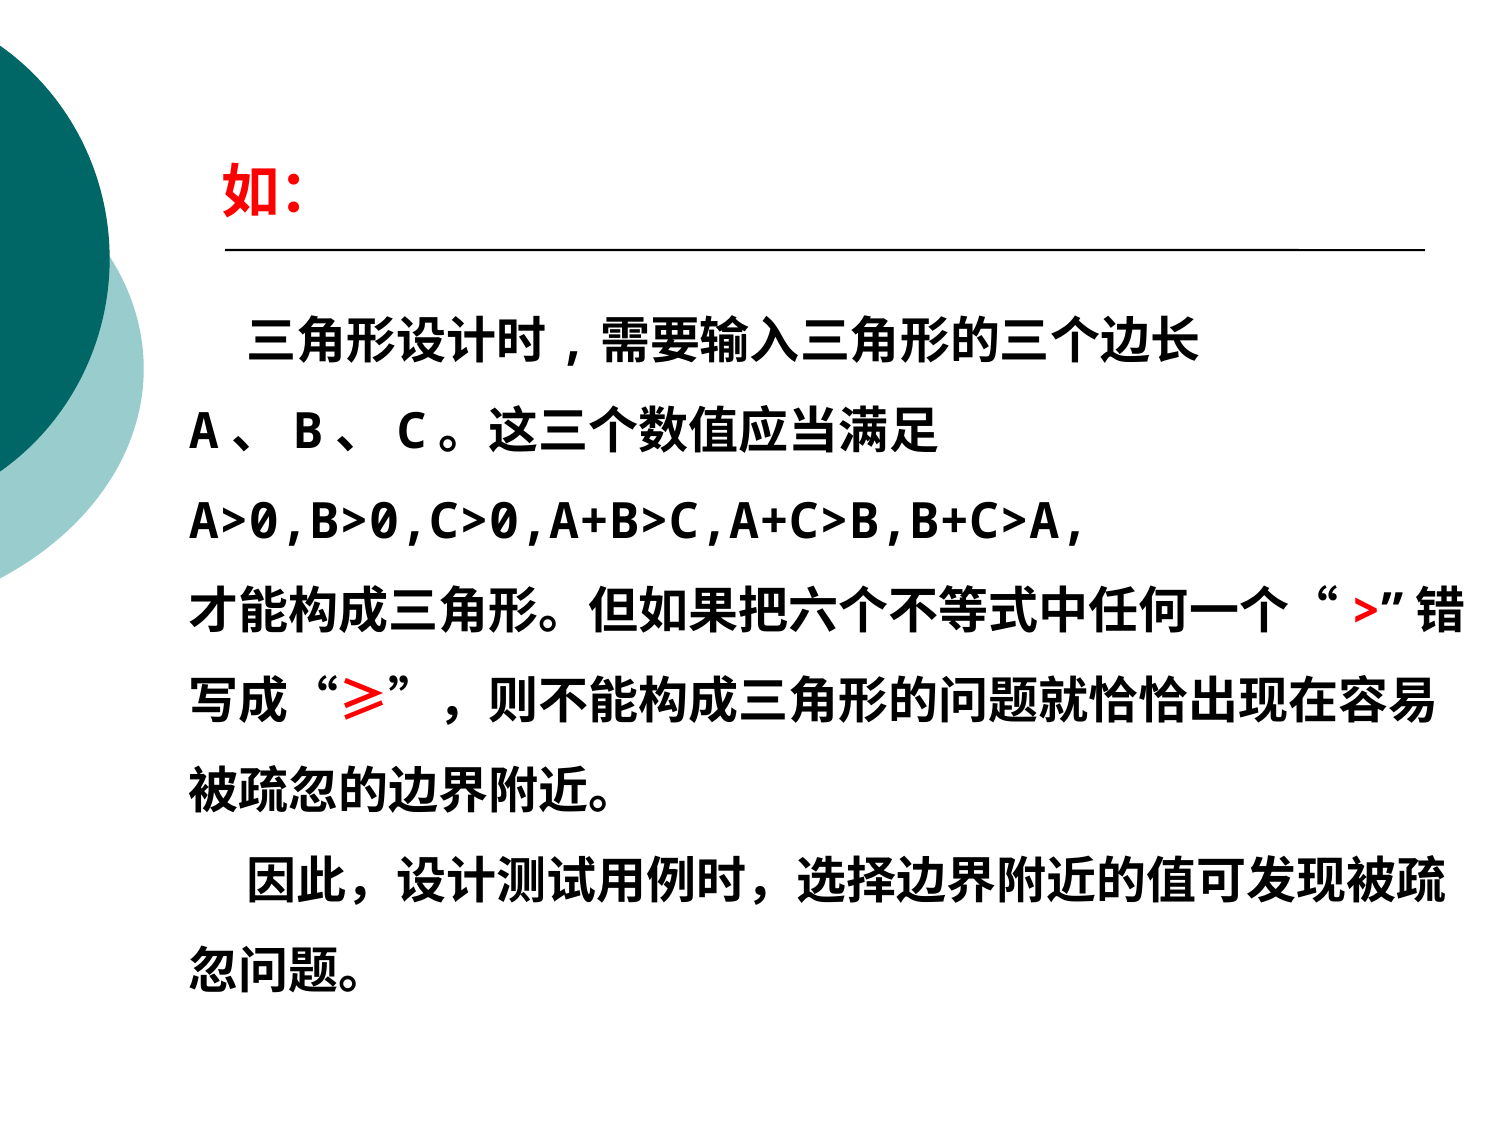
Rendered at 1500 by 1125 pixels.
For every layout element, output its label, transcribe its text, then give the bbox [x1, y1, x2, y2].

text_box 三角形设计时,需要输入三角形的三个边长A、B、C。这三个数值应当满足A>0,B>0,C>0,A+B>C,A+C>B,B+C>A, 才能构成三角形。但如果把六个不等式中任何一个“>”错写成“≥”，则不能构成三角形的问题就恰恰出现在容易被疏忽的边界附近。 因此，设计测试用例时，选择边界附近的值可发现被疏忽问题。 [188, 278, 1471, 999]
text_box 如： [207, 146, 354, 232]
